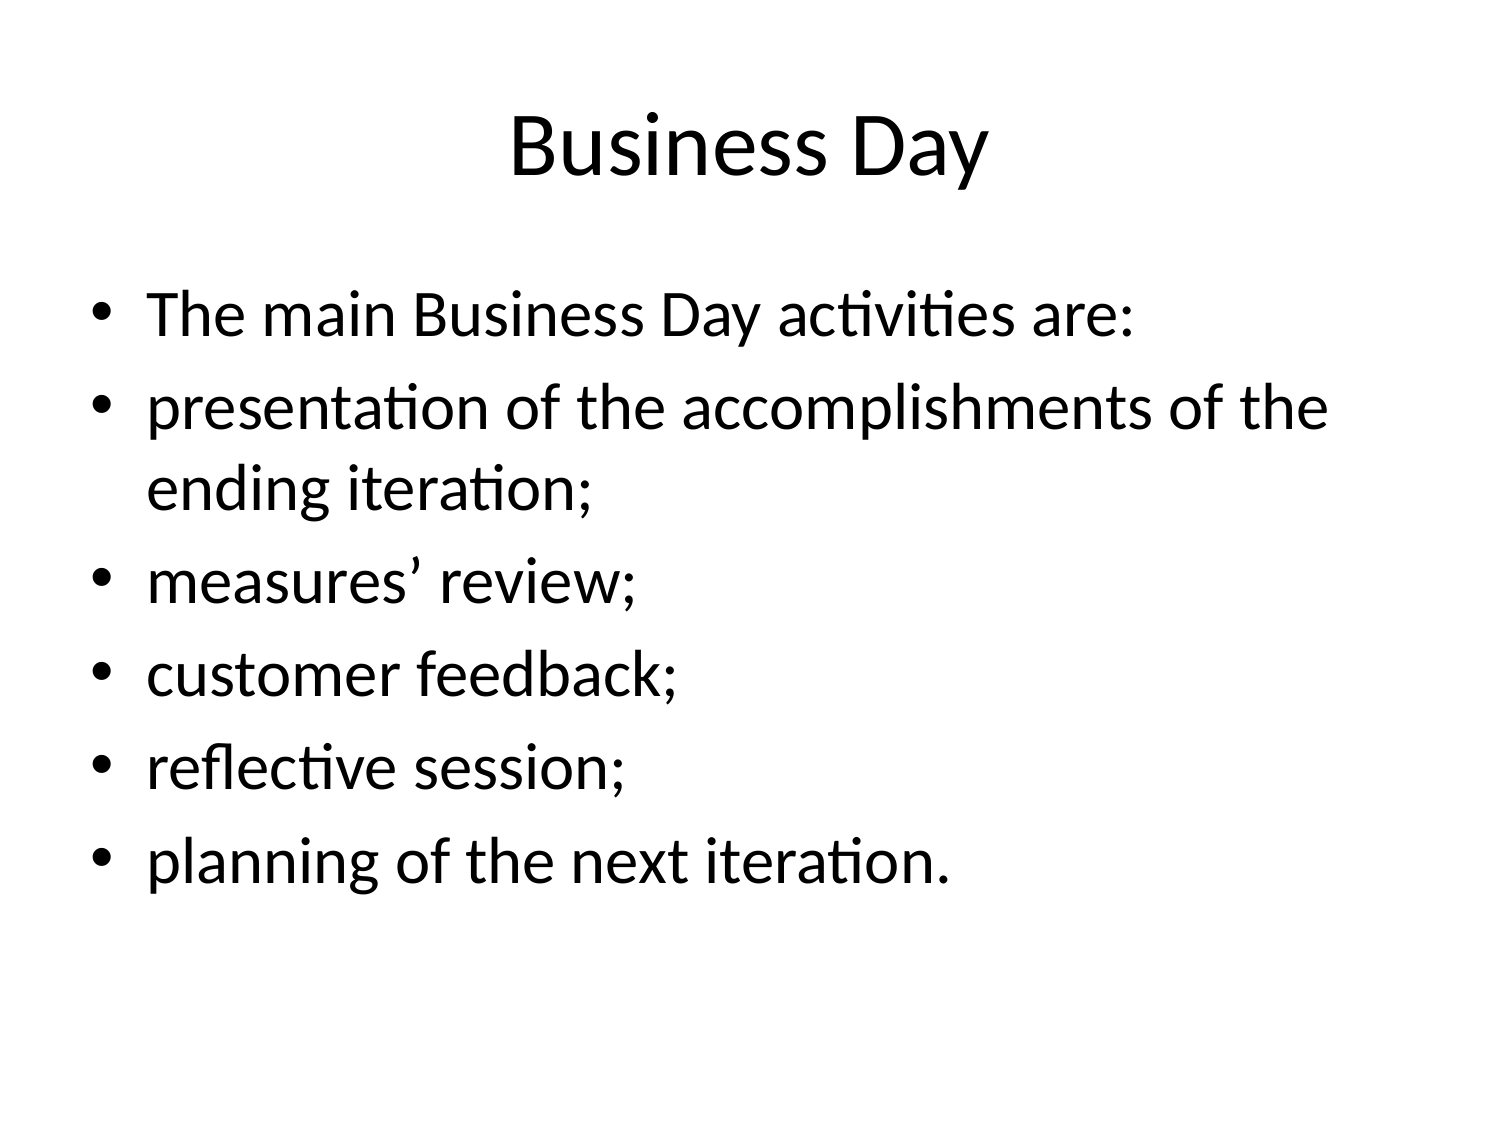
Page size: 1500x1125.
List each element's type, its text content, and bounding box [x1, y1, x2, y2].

title Business Day [75, 45, 1425, 233]
list The main Business Day activities are: presentation of the accomplishments of the ending iteration; measures’ review; customer feedback; reflective session; planning of the next iteration. [75, 262, 1425, 1005]
